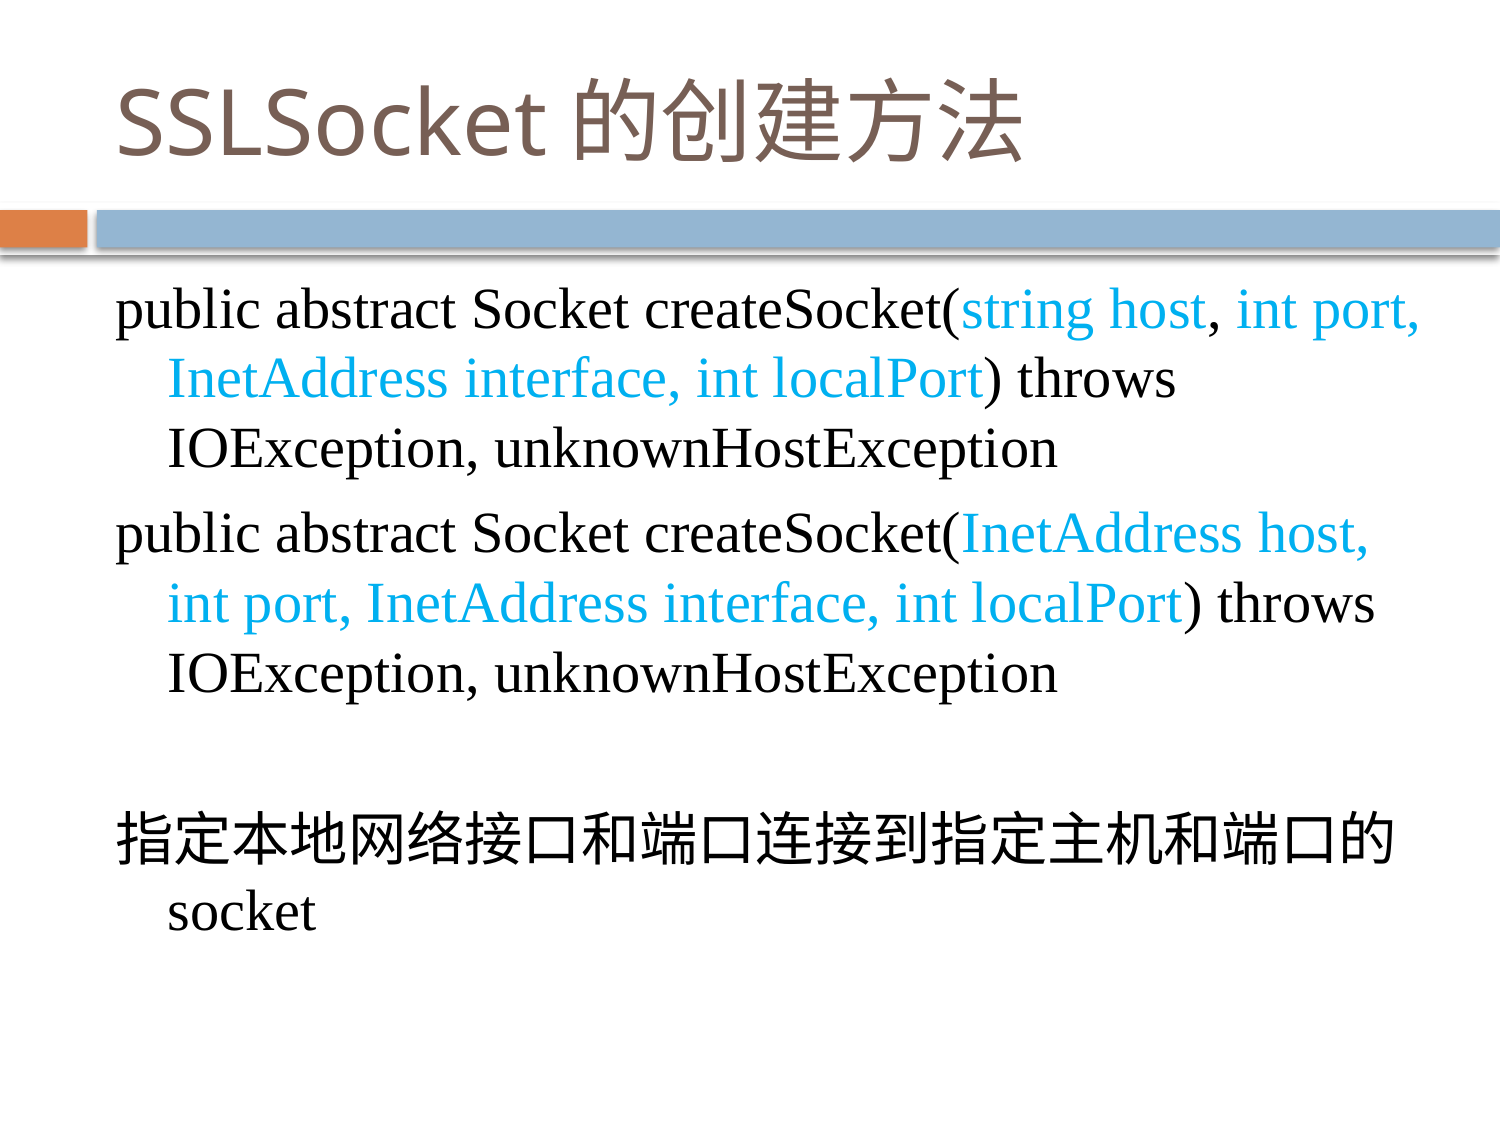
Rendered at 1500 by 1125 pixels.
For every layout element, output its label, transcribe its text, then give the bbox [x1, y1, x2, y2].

list public abstract Socket createSocket(string host, int port, InetAddress interface, int localPort) throws IOException, unknownHostException public abstract Socket createSocket(InetAddress host, int port, InetAddress interface, int localPort) throws IOException, unknownHostException 指定本地网络接口和端口连接到指定主机和端口的socket [100, 262, 1438, 1000]
title SSLSocket的创建方法 [100, 37, 1438, 200]
